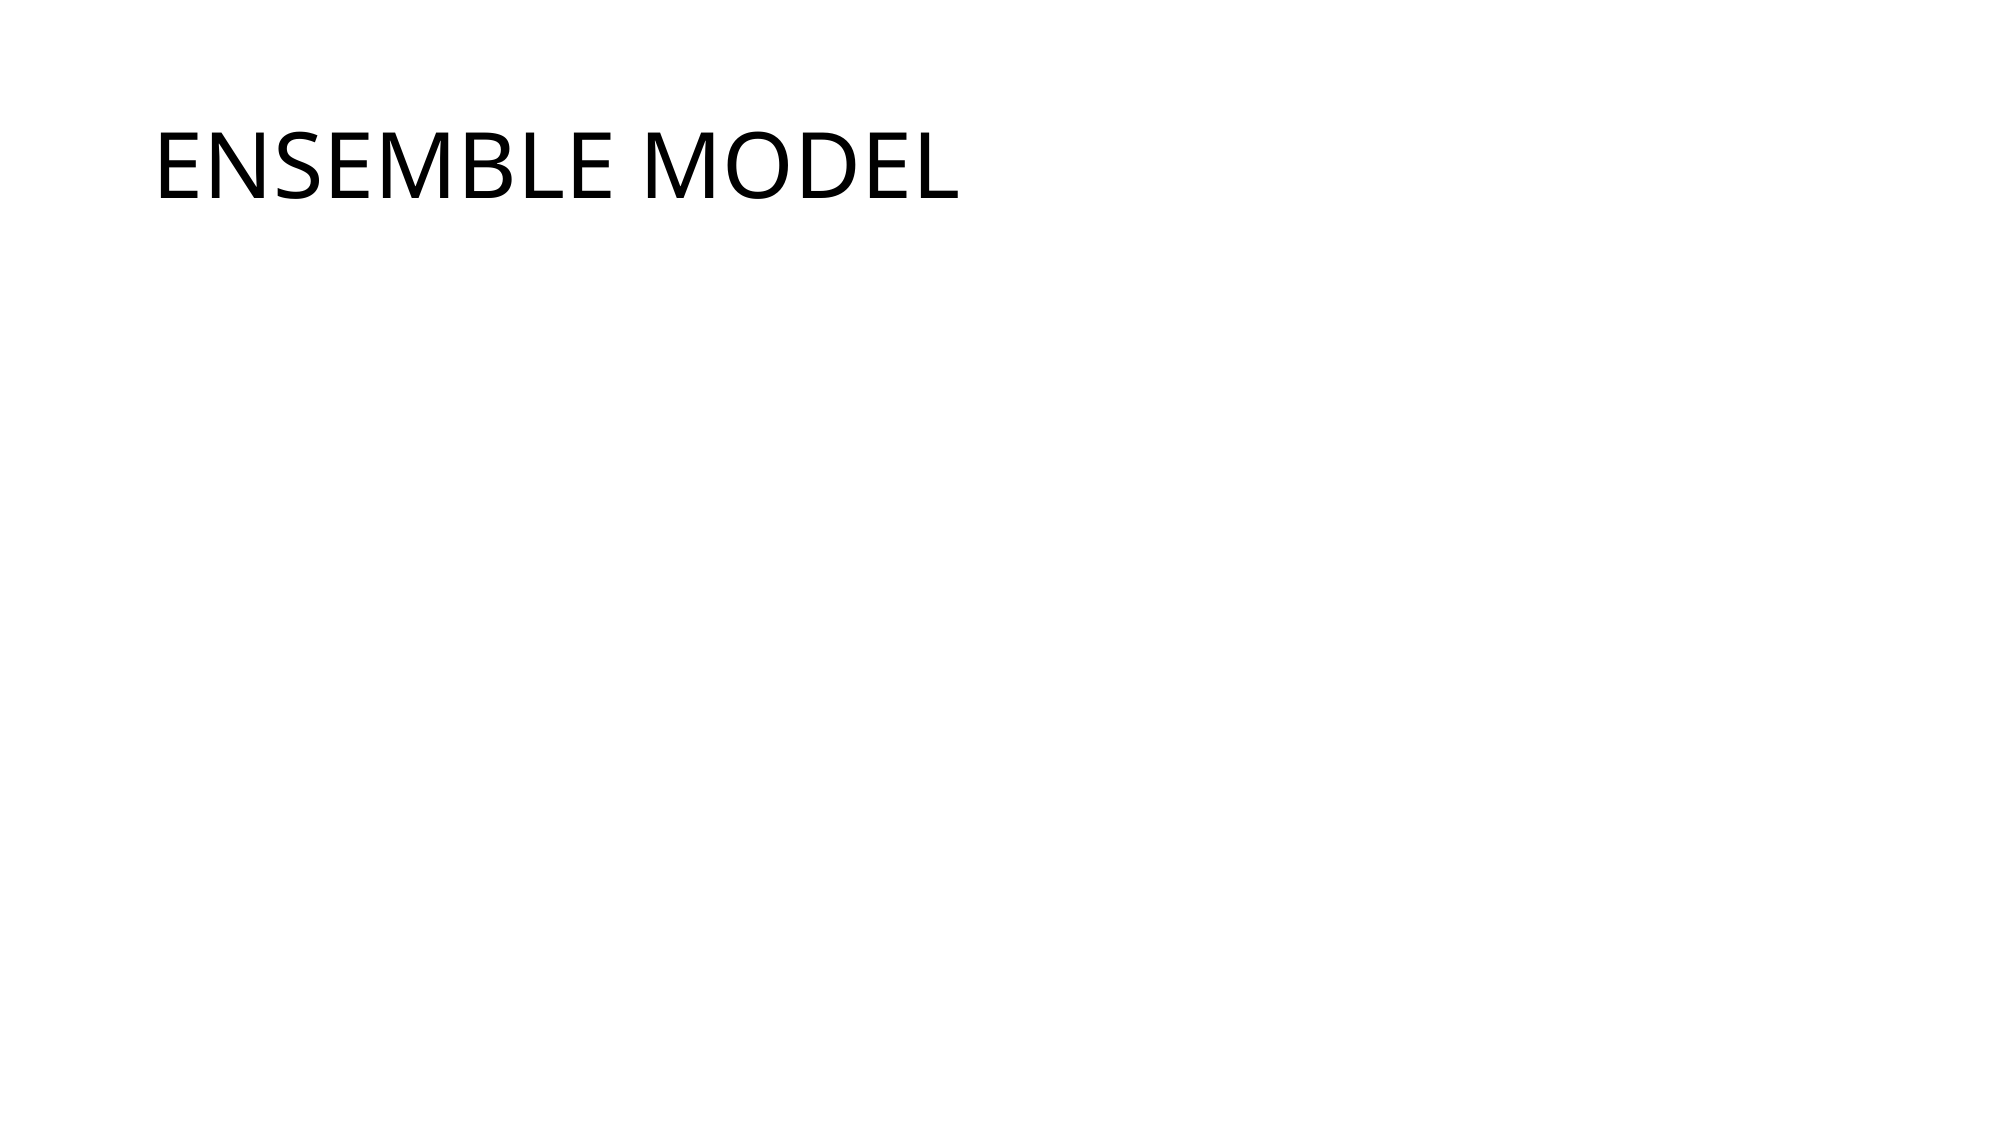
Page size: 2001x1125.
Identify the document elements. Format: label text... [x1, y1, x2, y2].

title ENSEMBLE MODEL [137, 59, 1863, 278]
